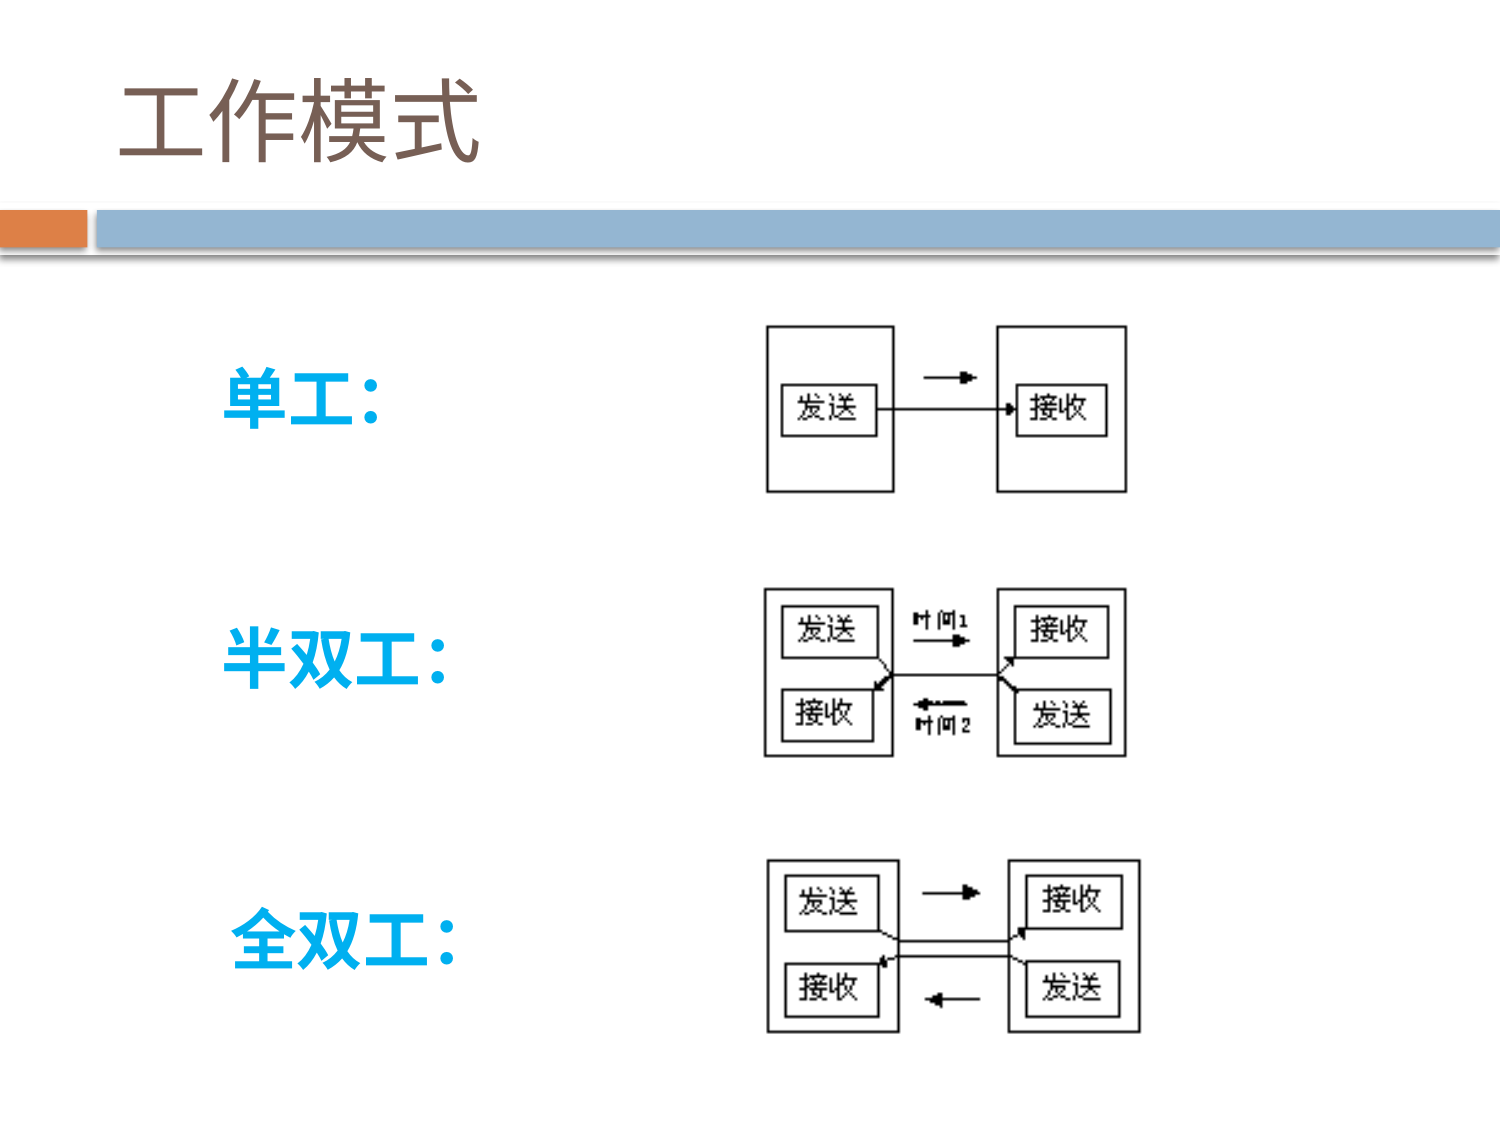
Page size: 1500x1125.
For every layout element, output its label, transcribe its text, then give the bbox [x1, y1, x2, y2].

text_box 单工： [206, 349, 526, 445]
picture [749, 573, 1138, 776]
text_box 全双工： [215, 890, 535, 986]
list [749, 302, 1152, 531]
picture [749, 845, 1164, 1050]
text_box 半双工： [206, 609, 526, 705]
title 工作模式 [100, 37, 1438, 200]
